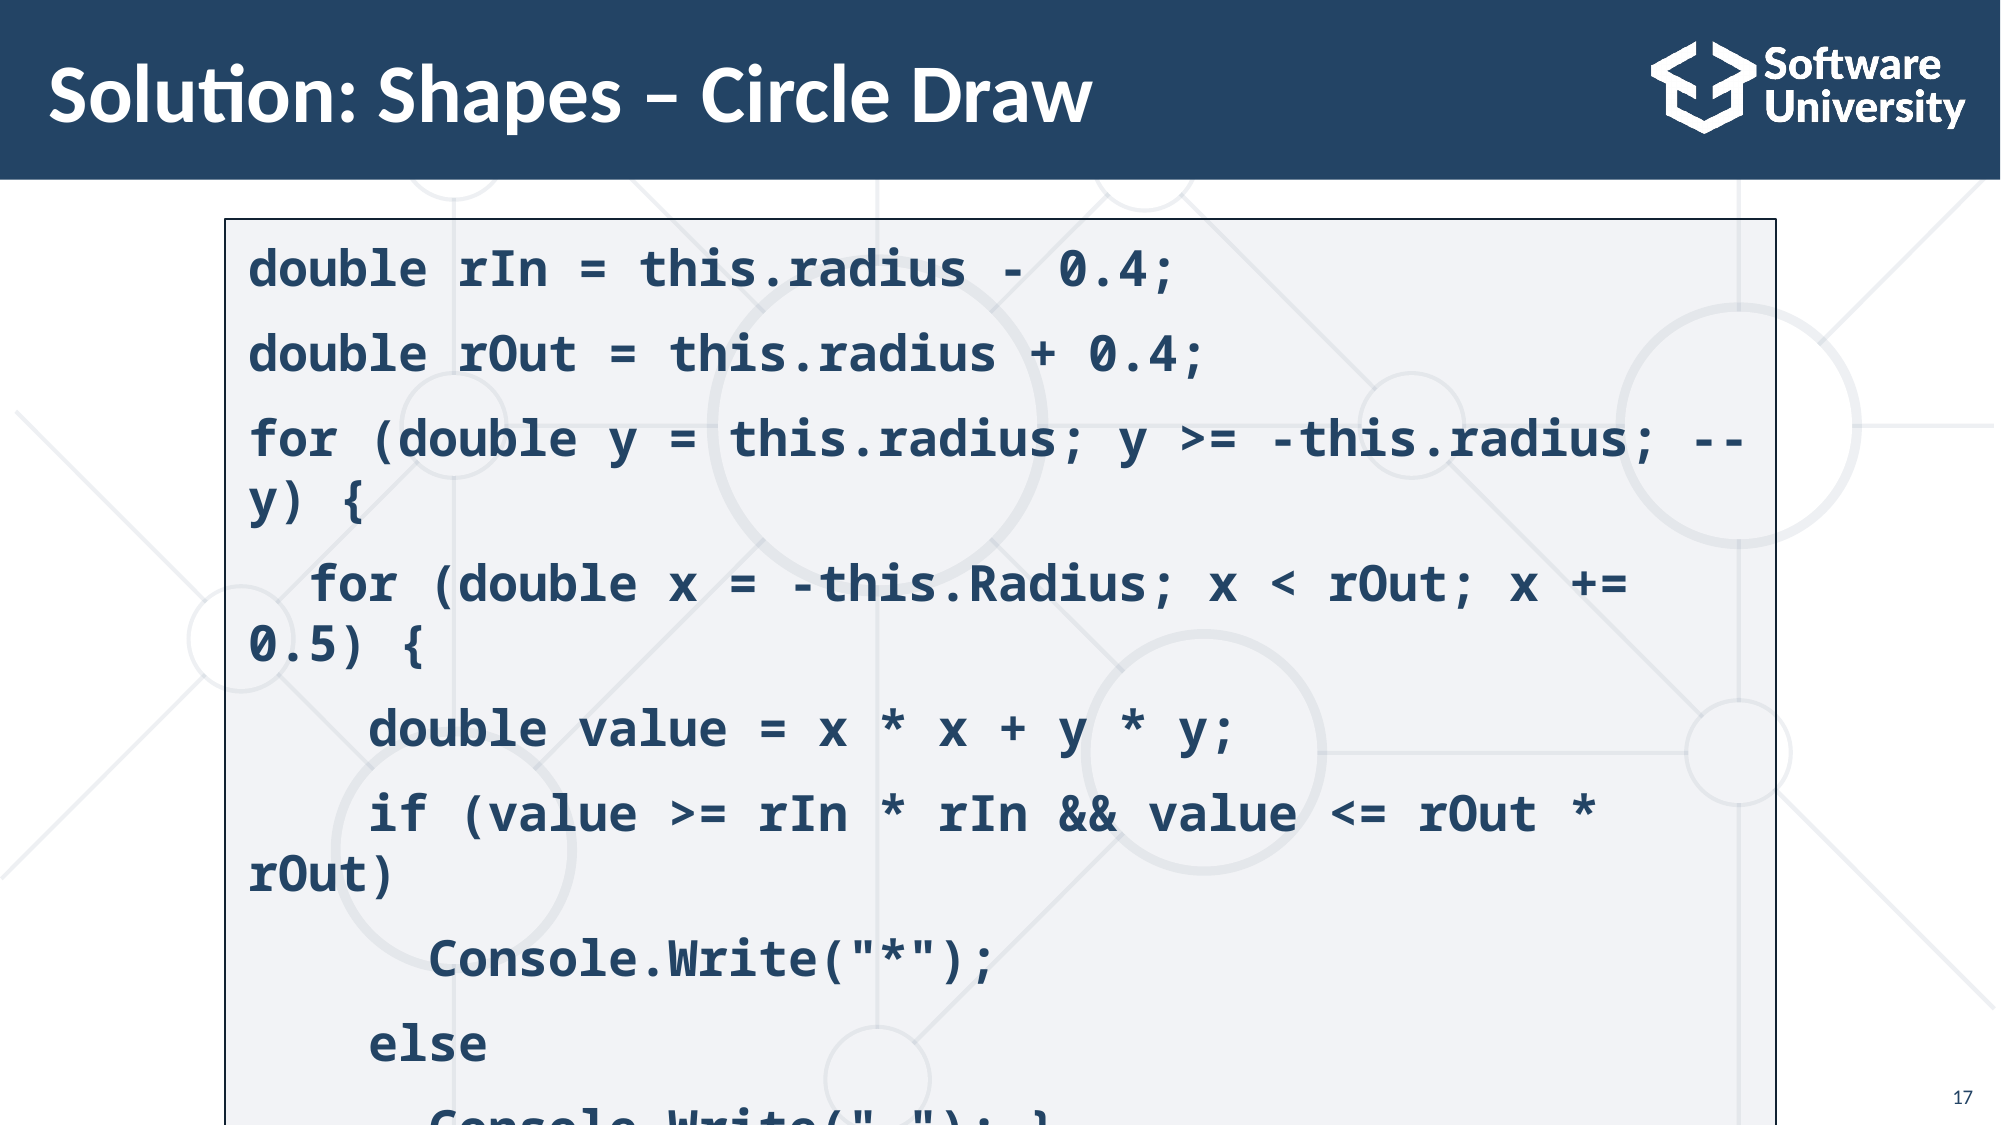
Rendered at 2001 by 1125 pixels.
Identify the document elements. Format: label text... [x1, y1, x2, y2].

text_box double rIn = this.radius - 0.4; double rOut = this.radius + 0.4; for (double y = this.radius; y >= -this.radius; --y) { for (double x = -this.Radius; x < rOut; x += 0.5) { double value = x * x + y * y; if (value >= rIn * rIn && value <= rOut * rOut) Console.Write("*"); else Console.Write(" "); } Console.WriteLine(); } [224, 219, 1777, 1125]
title Solution: Shapes – Circle Draw [31, 16, 1625, 162]
picture [1651, 41, 1966, 134]
slide_number ‹#› [1927, 1067, 1989, 1117]
